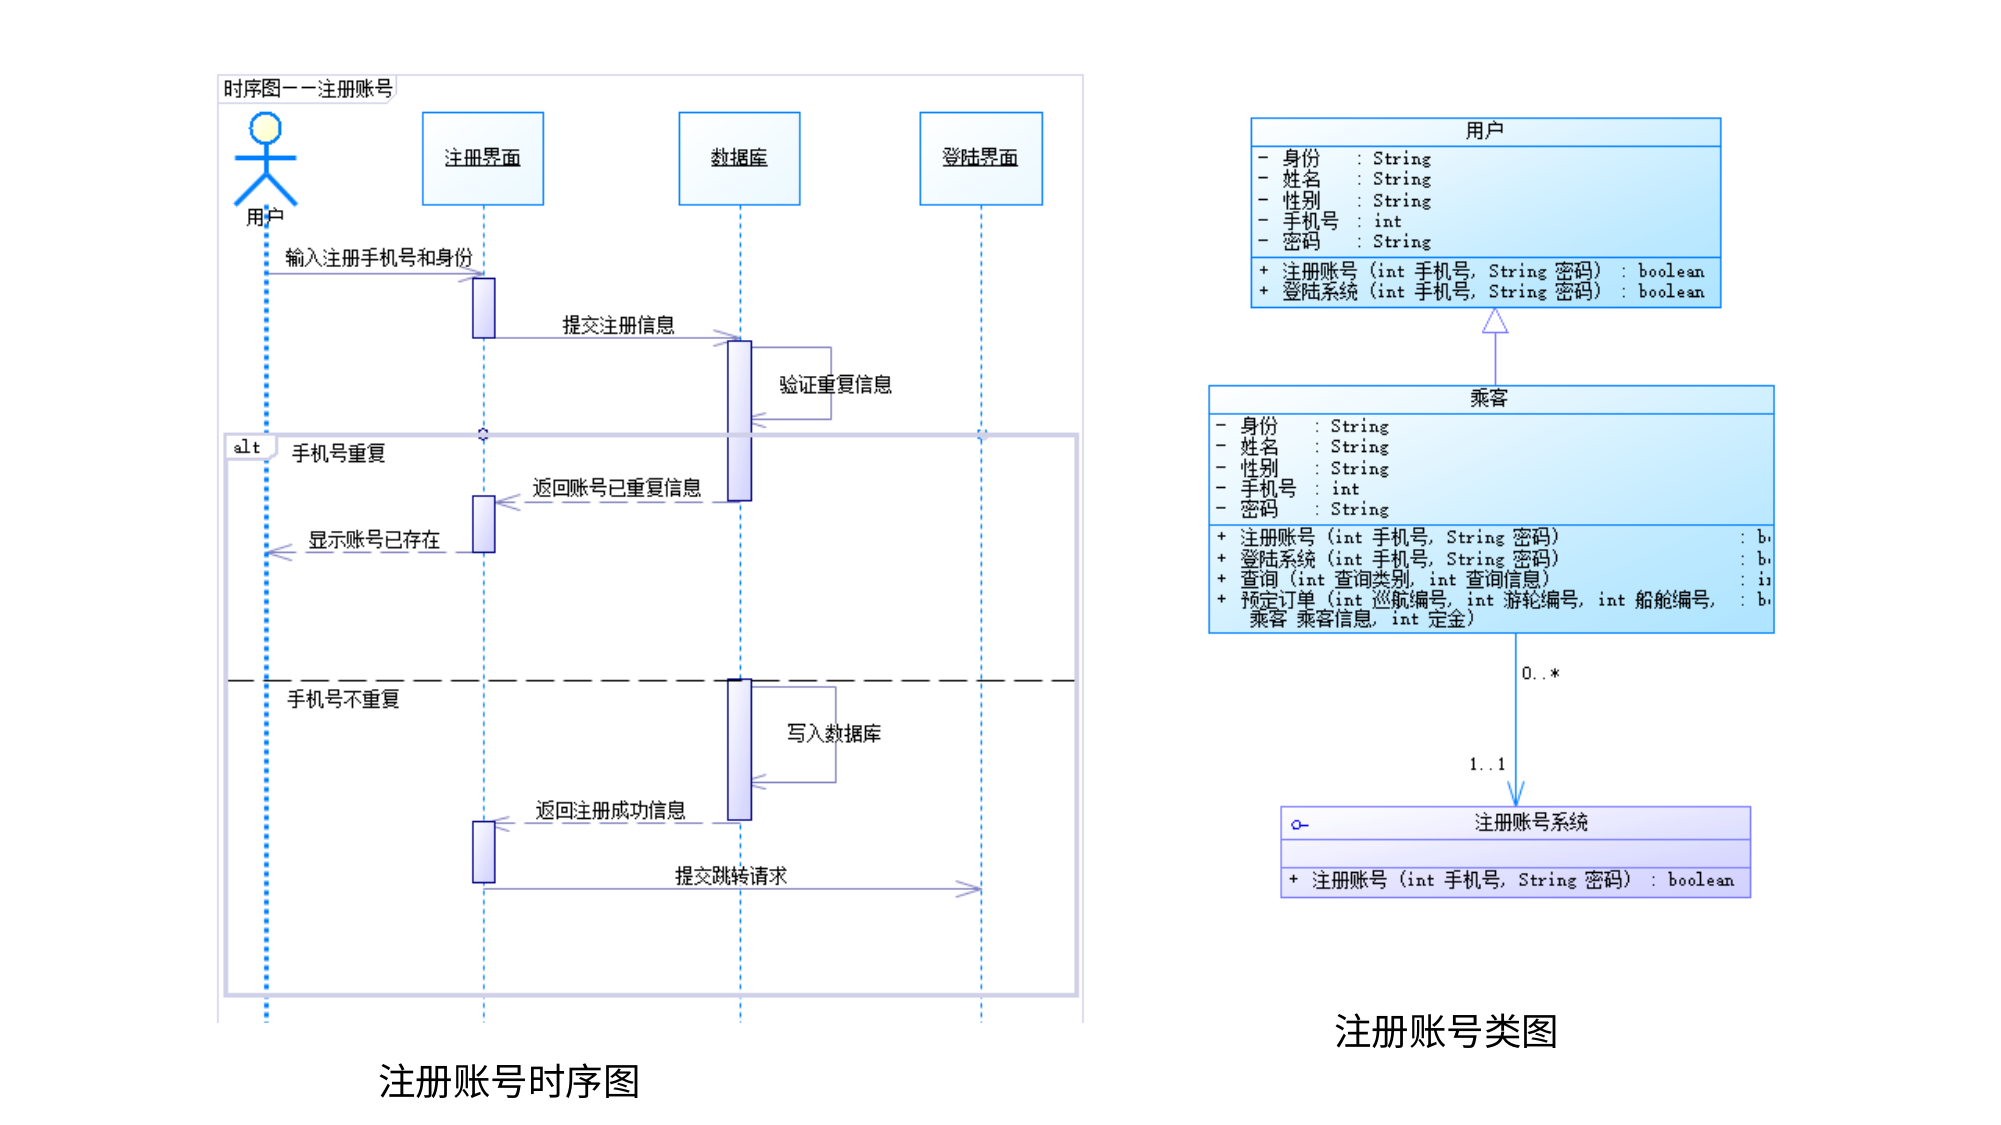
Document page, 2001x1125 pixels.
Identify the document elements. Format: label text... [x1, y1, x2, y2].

text_box 注册账号类图 [1319, 1000, 1793, 1061]
picture [194, 51, 1095, 1023]
text_box 注册账号时序图 [363, 1051, 814, 1111]
picture [1157, 66, 1833, 933]
